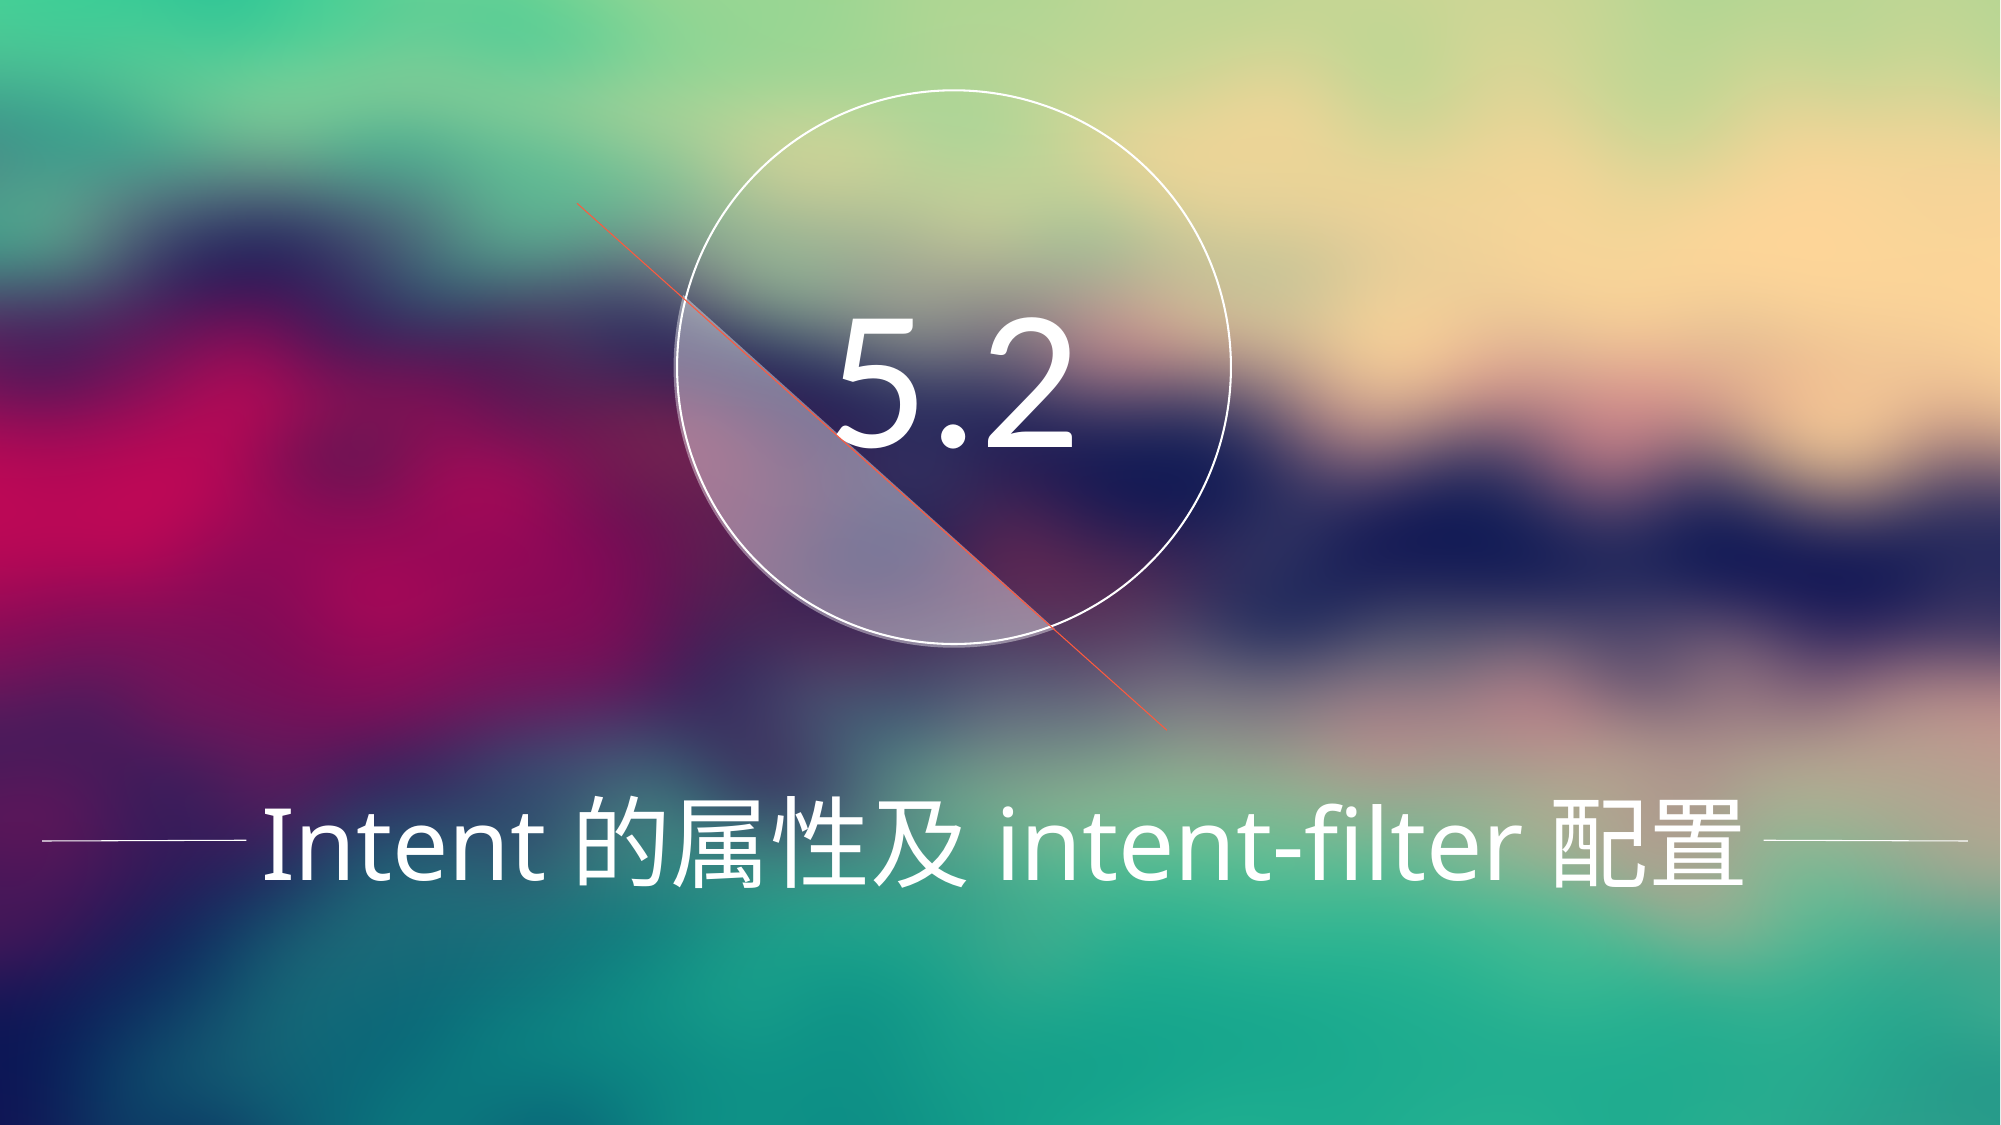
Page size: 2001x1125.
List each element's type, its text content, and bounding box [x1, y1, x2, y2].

picture [0, 0, 2001, 1125]
text_box Intent的属性及intent-filter配置 [246, 772, 1764, 908]
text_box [576, 203, 1167, 731]
text_box 5.2 [729, 89, 1232, 546]
